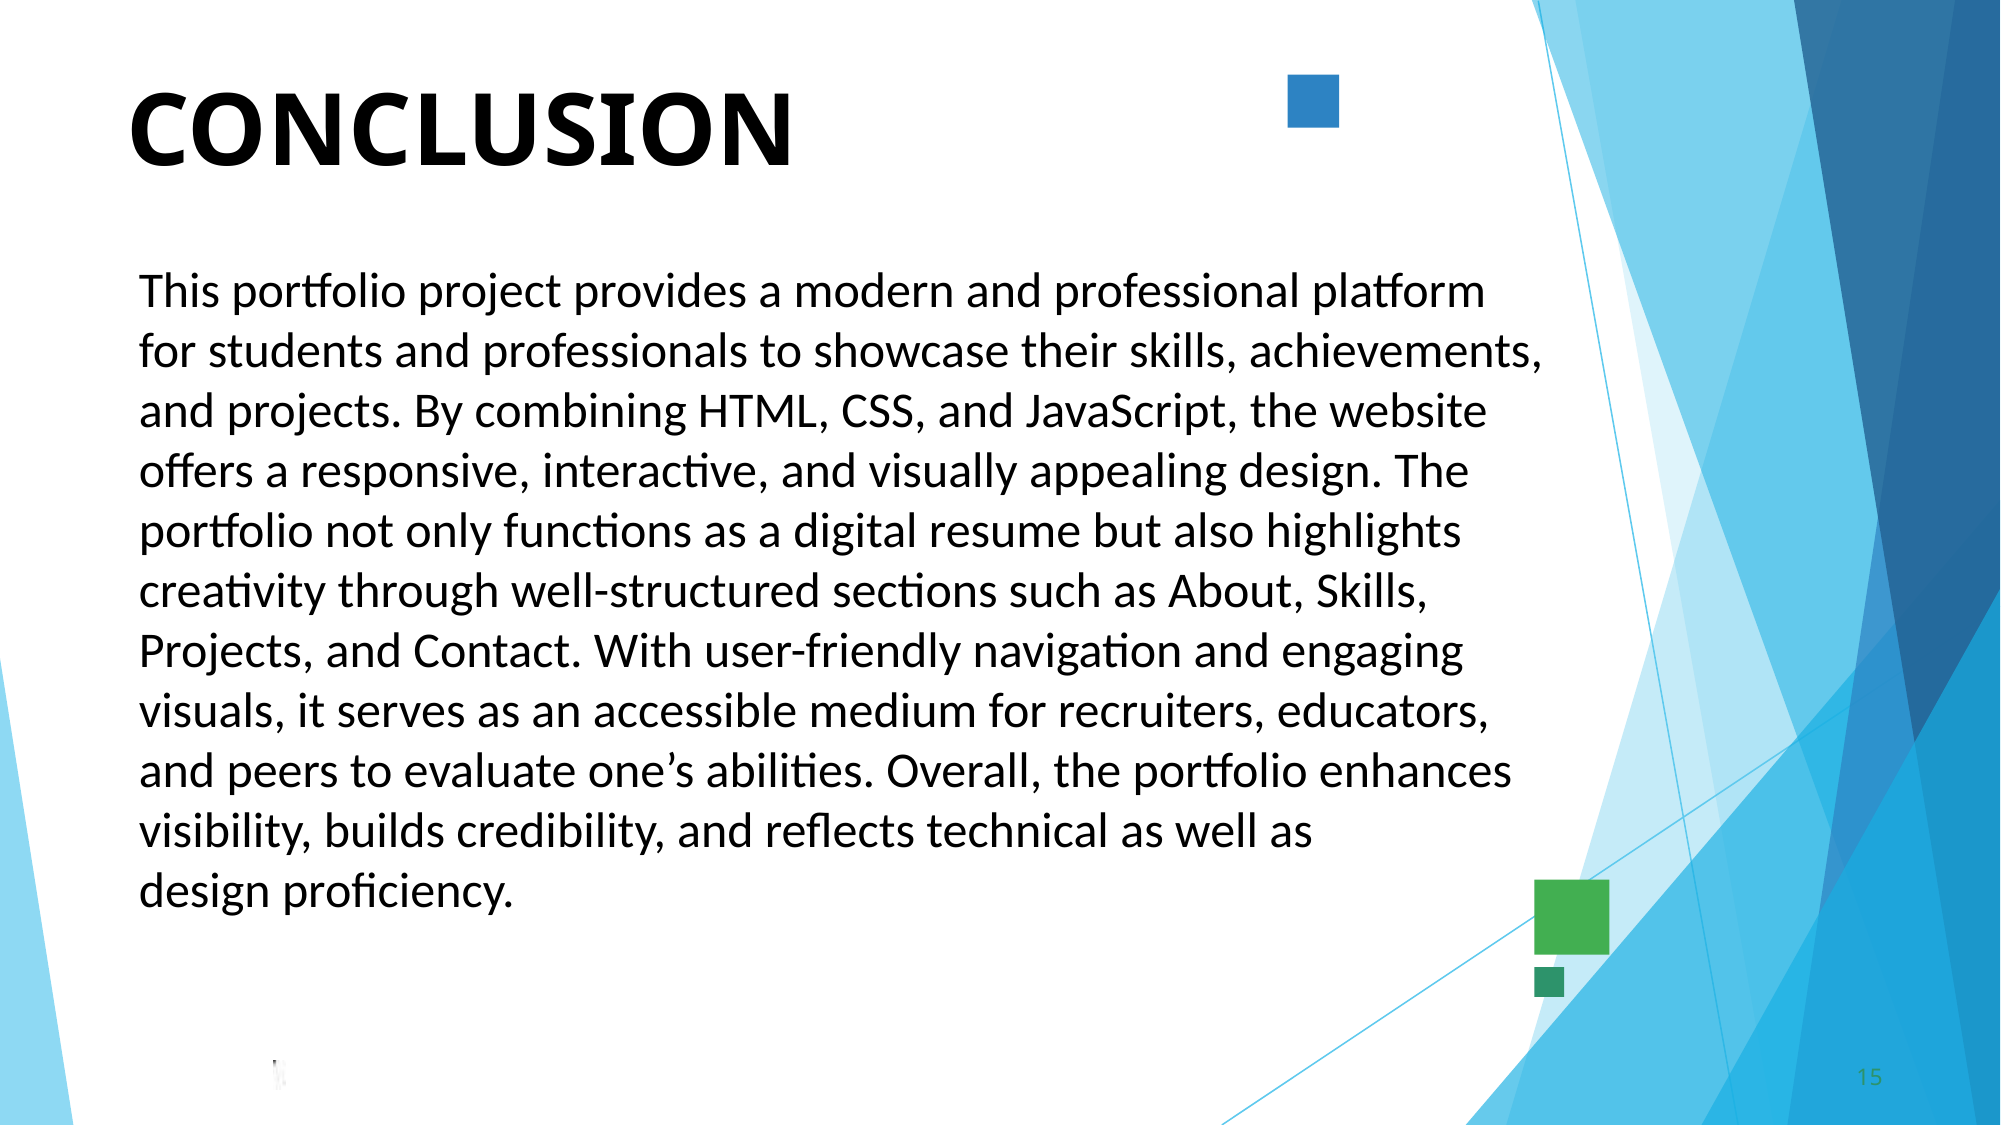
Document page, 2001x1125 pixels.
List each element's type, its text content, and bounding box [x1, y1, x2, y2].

text_box [1534, 879, 1610, 955]
text_box [1534, 967, 1565, 997]
text_box This portfolio project provides a modern and professional platform for students and professionals to showcase their skills, achievements, and projects. By combining HTML, CSS, and JavaScript, the website offers a responsive, interactive, and visually appealing design. The portfolio not only functions as a digital resume but also highlights creativity through well-structured sections such as About, Skills, Projects, and Contact. With user-friendly navigation and engaging visuals, it serves as an accessible medium for recruiters, educators, and peers to evaluate one’s abilities. Overall, the portfolio enhances visibility, builds credibility, and reflects technical as well as design proficiency. [123, 249, 1565, 925]
title CONCLUSION [123, 63, 875, 249]
text_box [1287, 74, 1340, 128]
text_box 15 [1849, 1061, 1888, 1095]
picture [273, 1060, 287, 1091]
